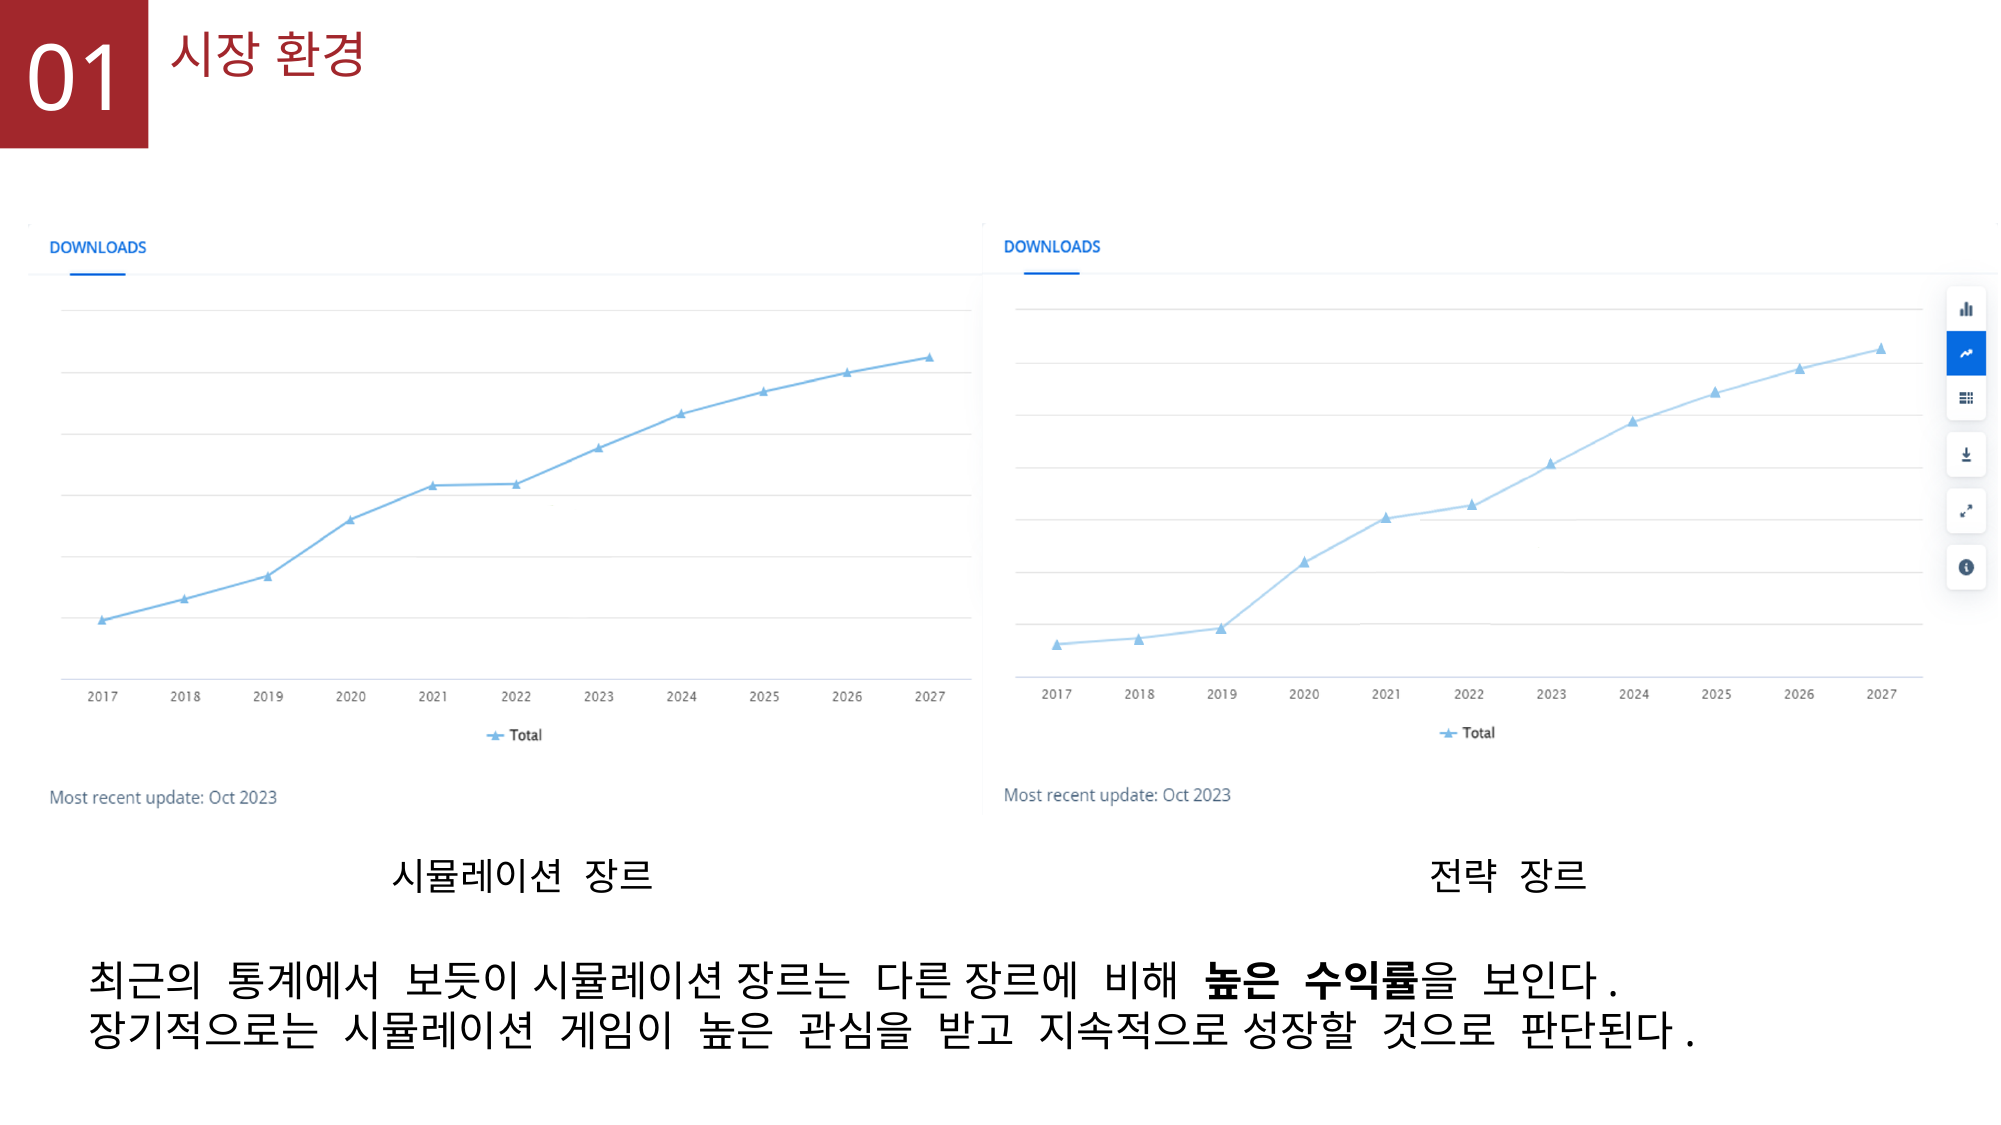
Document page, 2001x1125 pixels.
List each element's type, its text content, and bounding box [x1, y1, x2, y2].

text_box 최근의 통계에서 보듯이 시뮬레이션 장르는 다른 장르에 비해 높은 수익률을 보인다. 장기적으로는 시뮬레이션 게임이 높은 관심을 받고 지속적으로 성장할 것으로 판단된다. [74, 947, 1979, 1063]
text_box 시장 환경 [154, 15, 383, 91]
text_box 01 [10, 11, 146, 136]
text_box [0, 0, 149, 149]
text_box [28, 223, 1998, 906]
